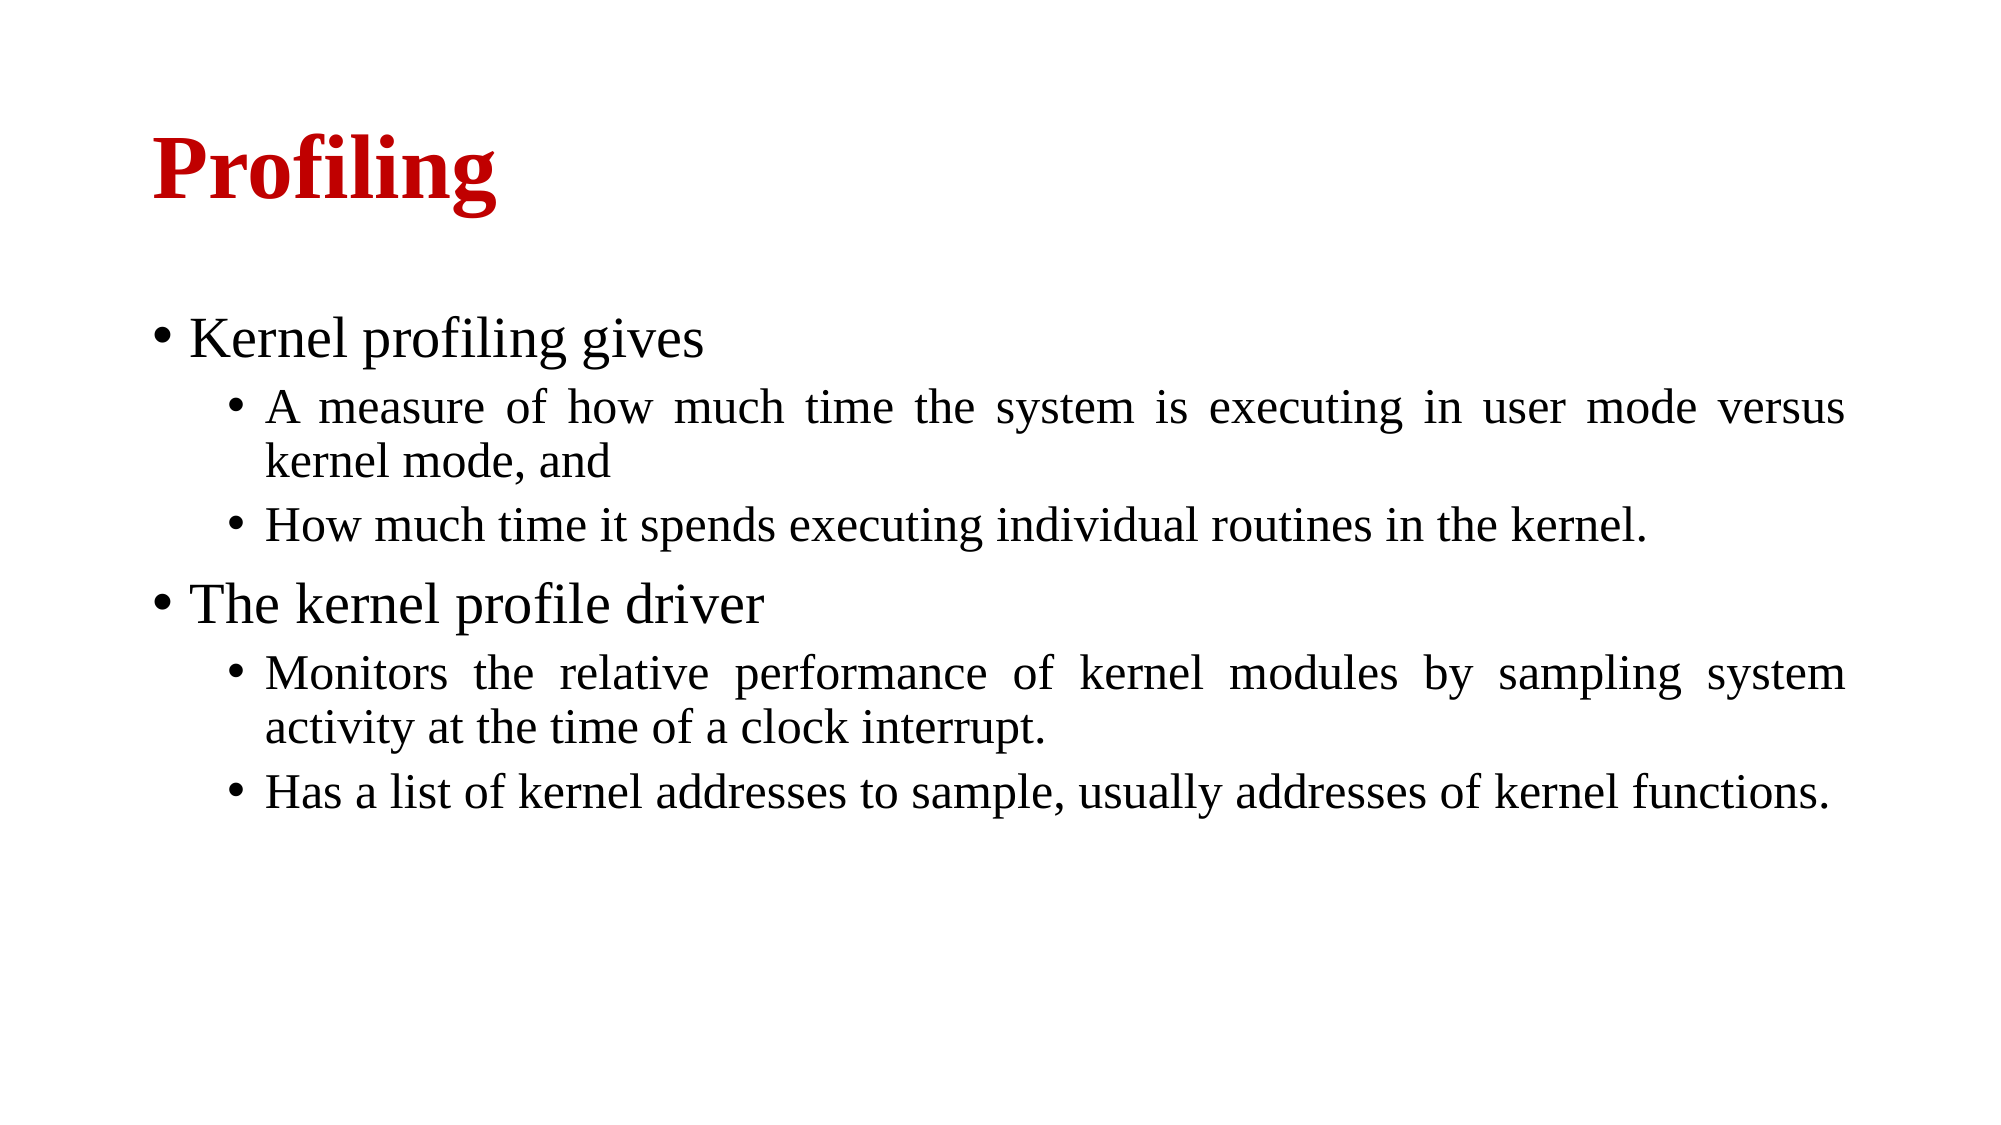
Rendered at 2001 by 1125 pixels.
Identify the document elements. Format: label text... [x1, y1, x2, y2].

list Kernel profiling gives A measure of how much time the system is executing in user mode versus kernel mode, and How much time it spends executing individual routines in the kernel. The kernel profile driver Monitors the relative performance of kernel modules by sampling system activity at the time of a clock interrupt. Has a list of kernel addresses to sample, usually addresses of kernel functions. [137, 299, 1863, 1014]
title Profiling [137, 59, 1863, 278]
